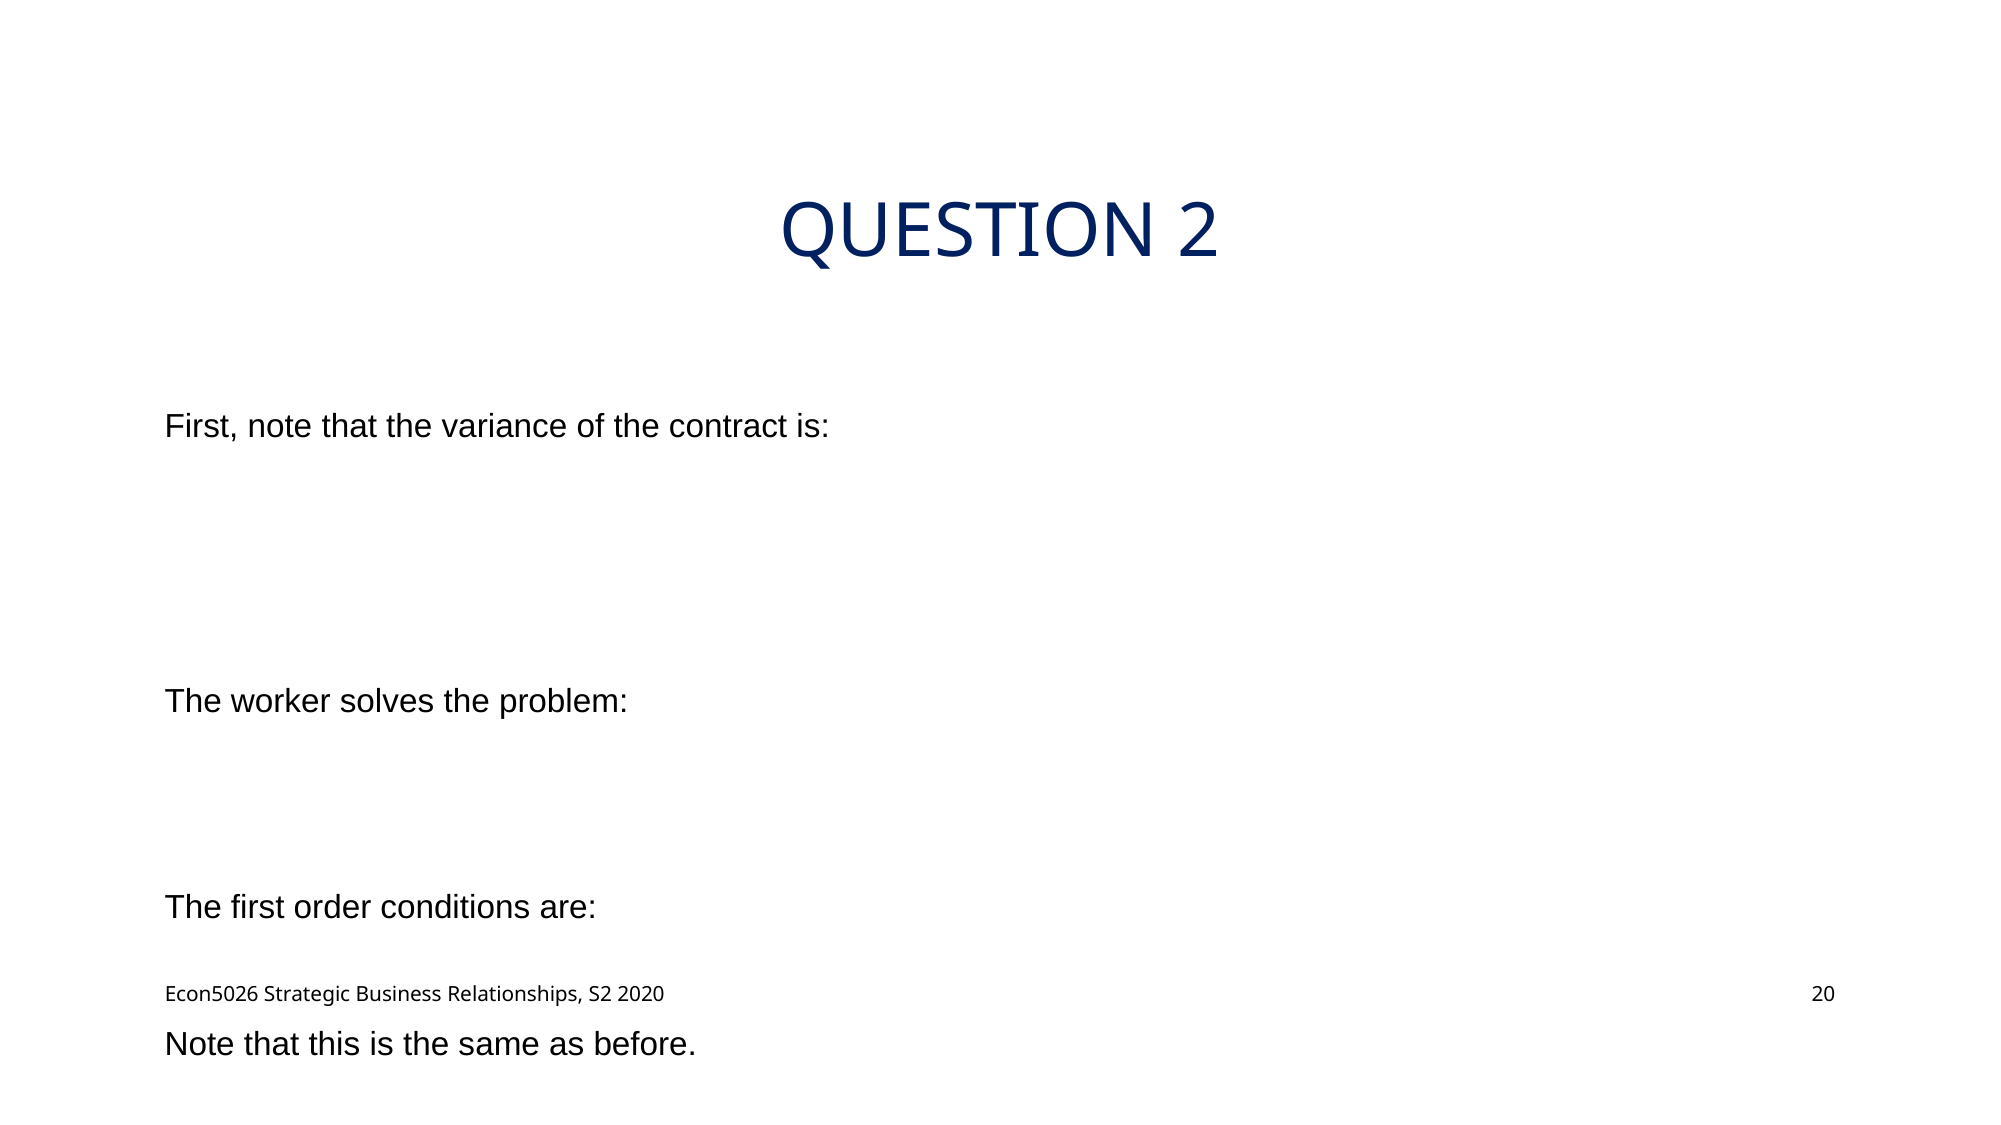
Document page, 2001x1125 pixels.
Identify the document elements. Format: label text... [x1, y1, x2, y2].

footer Econ5026 Strategic Business Relationships, S2 2020 [149, 965, 1245, 1025]
title QUESTION 2 [149, 101, 1851, 364]
slide_number 20 [1724, 965, 1851, 1025]
